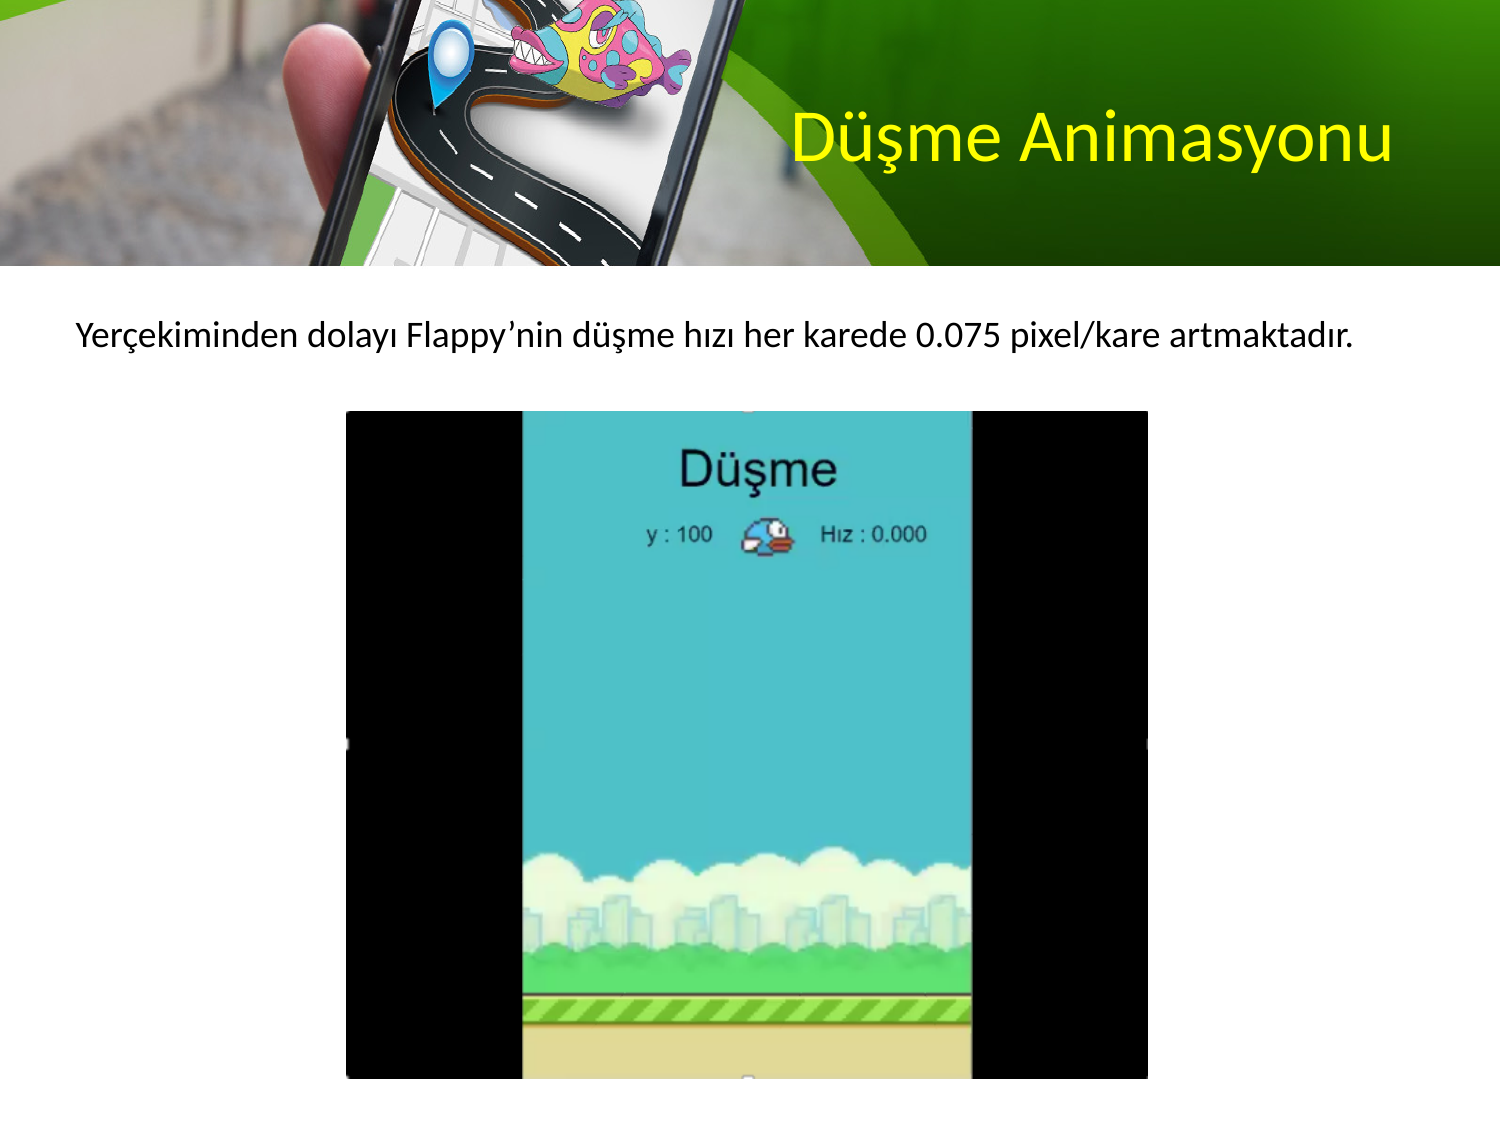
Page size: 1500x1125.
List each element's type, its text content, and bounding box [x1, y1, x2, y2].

picture [0, 0, 1500, 1125]
title Düşme Animasyonu [82, 48, 1411, 216]
text_box Yerçekiminden dolayı Flappy’nin düşme hızı her karede 0.075 pixel/kare artmaktadır. [60, 302, 1371, 363]
